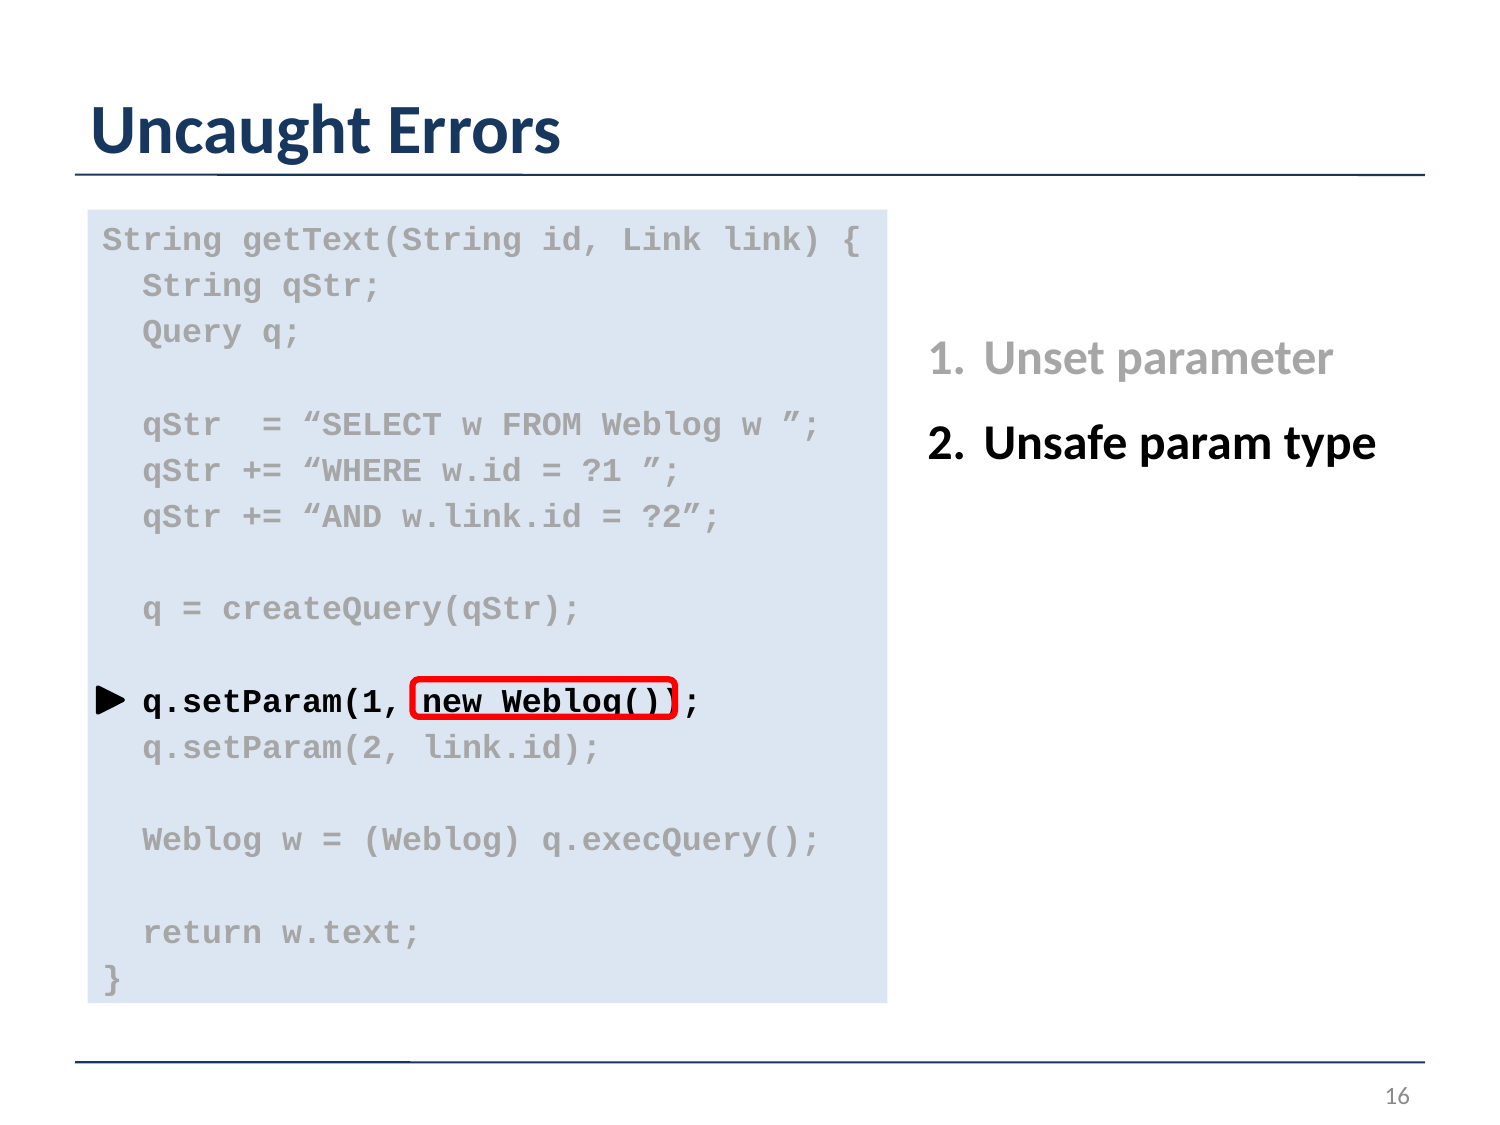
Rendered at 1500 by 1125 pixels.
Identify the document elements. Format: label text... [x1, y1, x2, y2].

text_box [95, 685, 125, 715]
slide_number 16 [1074, 1065, 1425, 1125]
text_box String getText(String id, Link link) { String qStr; Query q; qStr = “SELECT w FROM Weblog w ”; qStr += “WHERE w.id = ?1 ”; qStr += “AND w.link.id = ?2”; q = createQuery(qStr); q.setParam(1, new Weblog()); q.setParam(2, link.id); Weblog w = (Weblog) q.execQuery(); return w.text; } [87, 209, 888, 1004]
text_box Unset parameter Unsafe param type [912, 316, 1425, 477]
text_box [410, 677, 678, 719]
title Uncaught Errors [75, 75, 1425, 175]
